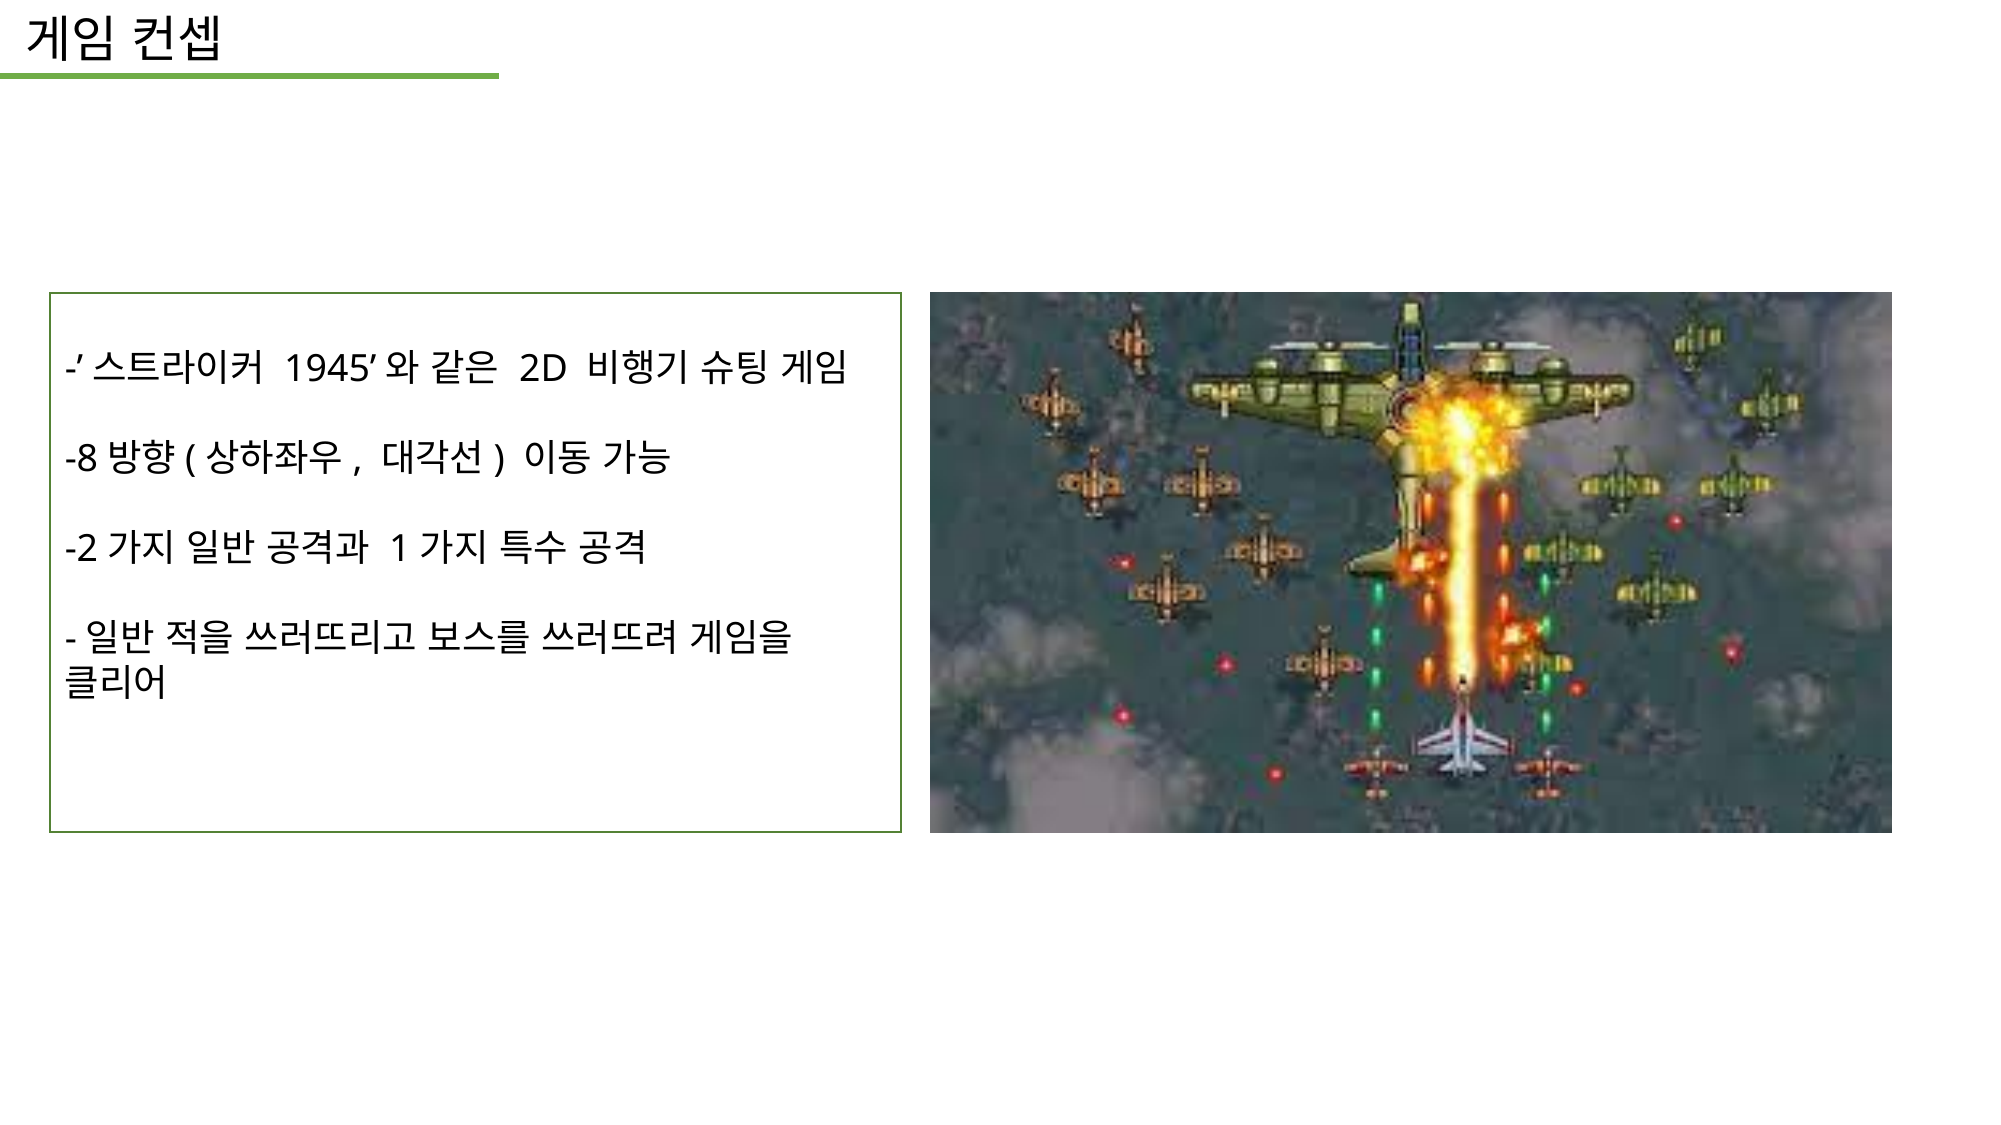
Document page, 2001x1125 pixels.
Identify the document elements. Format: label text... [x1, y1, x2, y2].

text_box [49, 291, 902, 832]
picture [930, 292, 1892, 833]
text_box 게임 컨셉 [11, 0, 239, 73]
